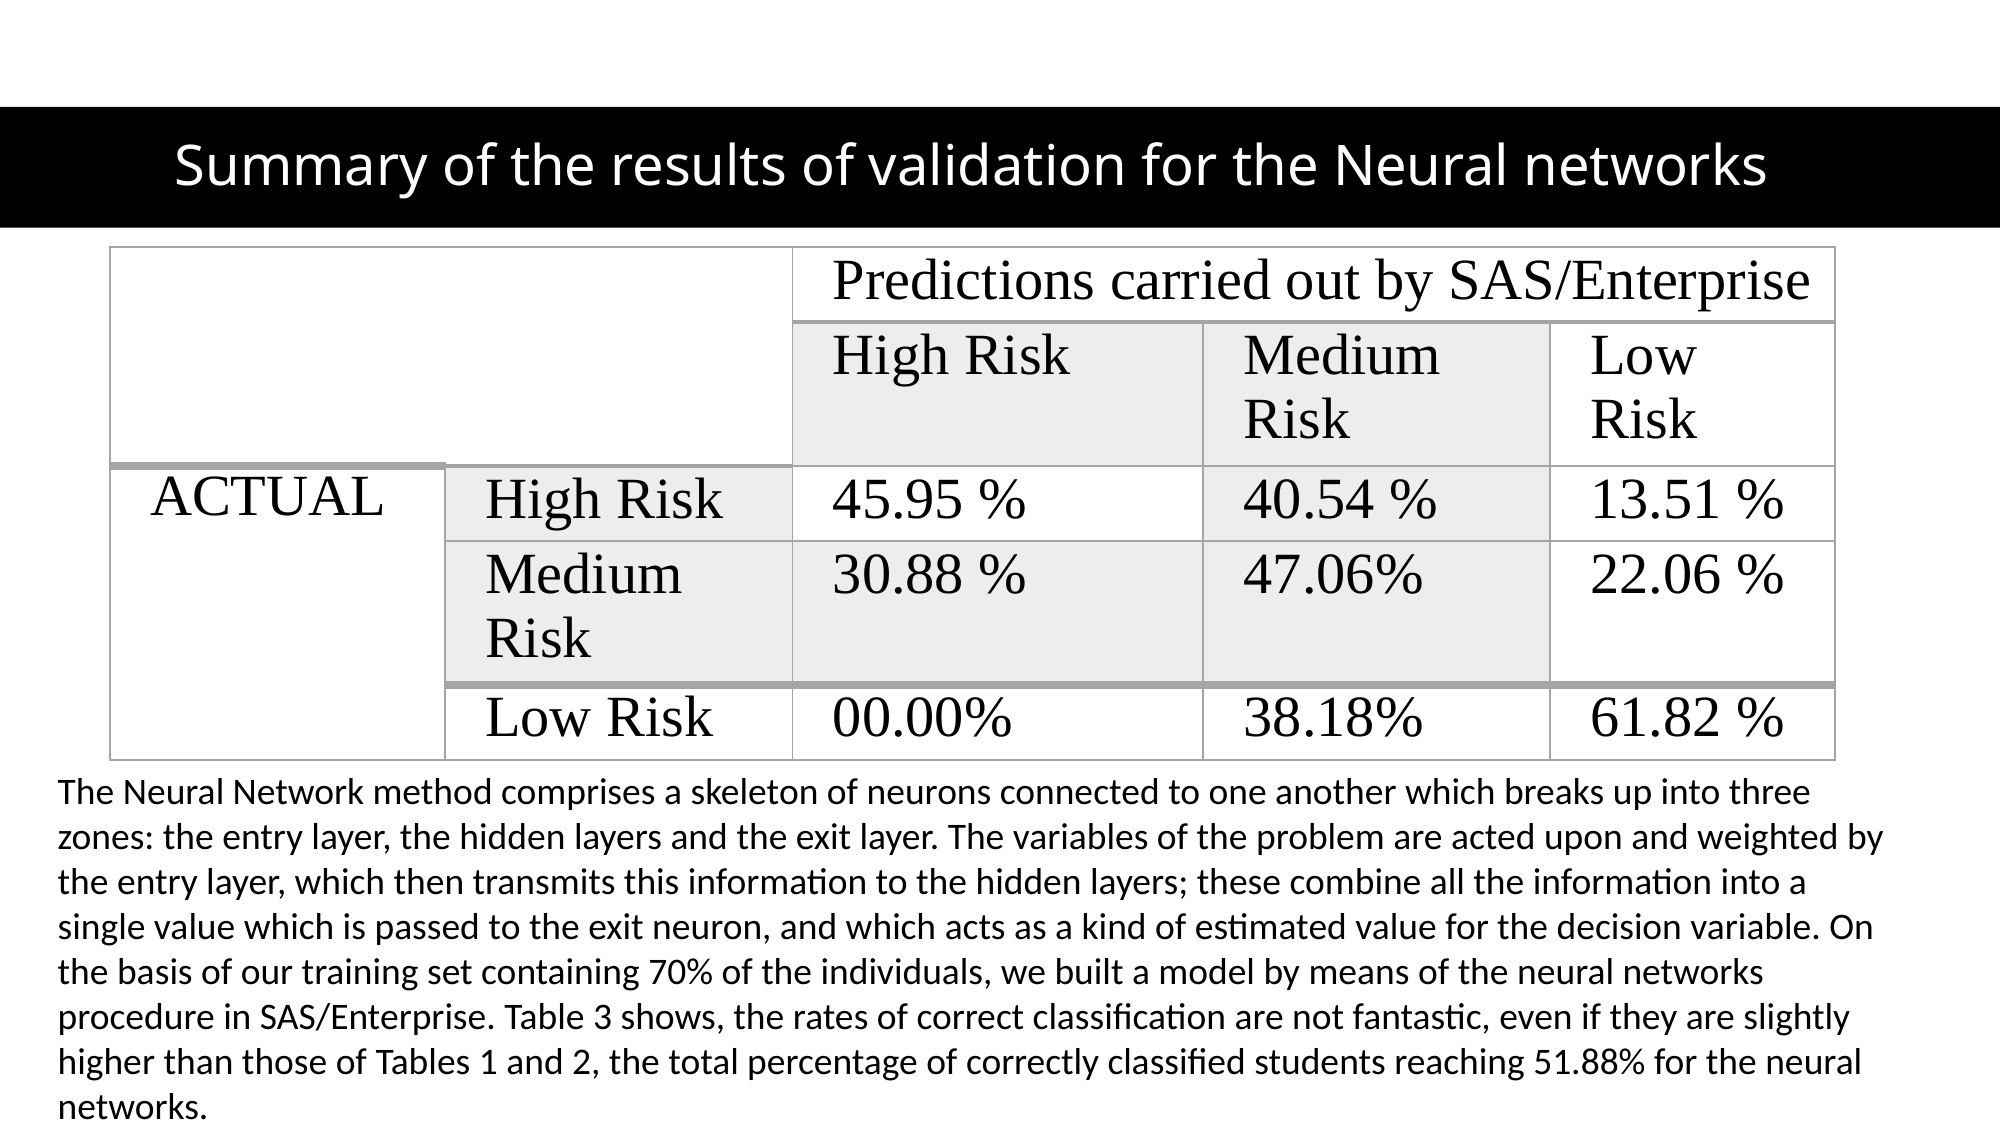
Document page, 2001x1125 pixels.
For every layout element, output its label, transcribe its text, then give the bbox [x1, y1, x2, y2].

table_header Predictions carried out by SAS/Enterprise [793, 248, 1834, 320]
table_cell ACTUAL [111, 470, 444, 759]
table_header [111, 248, 792, 464]
table_cell 13.51 % [1551, 467, 1834, 540]
table_cell 61.82 % [1551, 689, 1834, 759]
text_box Summary of the results of validation for the Neural networks [109, 129, 1835, 246]
table_cell Low Risk [1551, 324, 1834, 465]
table_cell Medium Risk [1204, 324, 1549, 465]
table_cell High Risk [793, 324, 1202, 465]
table_cell Medium Risk [446, 542, 792, 681]
table_cell 22.06 % [1551, 542, 1834, 681]
table_cell High Risk [446, 468, 792, 540]
table_cell 45.95 % [793, 467, 1202, 540]
table_cell 47.06% [1204, 542, 1549, 681]
text_box [0, 106, 2000, 229]
table_cell Low Risk [446, 689, 792, 759]
table_cell 00.00% [793, 689, 1202, 759]
text_box The Neural Network method comprises a skeleton of neurons connected to one another which breaks up into three zones: the entry layer, the hidden layers and the exit layer. The variables of the problem are acted upon and weighted by the entry layer, which then transmits this information to the hidden layers; these combine all the information into a single value which is passed to the exit neuron, and which acts as a kind of estimated value for the decision variable. On the basis of our training set containing 70% of the individuals, we built a model by means of the neural networks procedure in SAS/Enterprise. Table 3 shows, the rates of correct classification are not fantastic, even if they are slightly higher than those of Tables 1 and 2, the total percentage of correctly classified students reaching 51.88% for the neural networks. [42, 759, 1902, 1125]
table_cell 38.18% [1204, 689, 1549, 759]
table_cell 30.88 % [793, 542, 1202, 681]
table_cell 40.54 % [1204, 467, 1549, 540]
